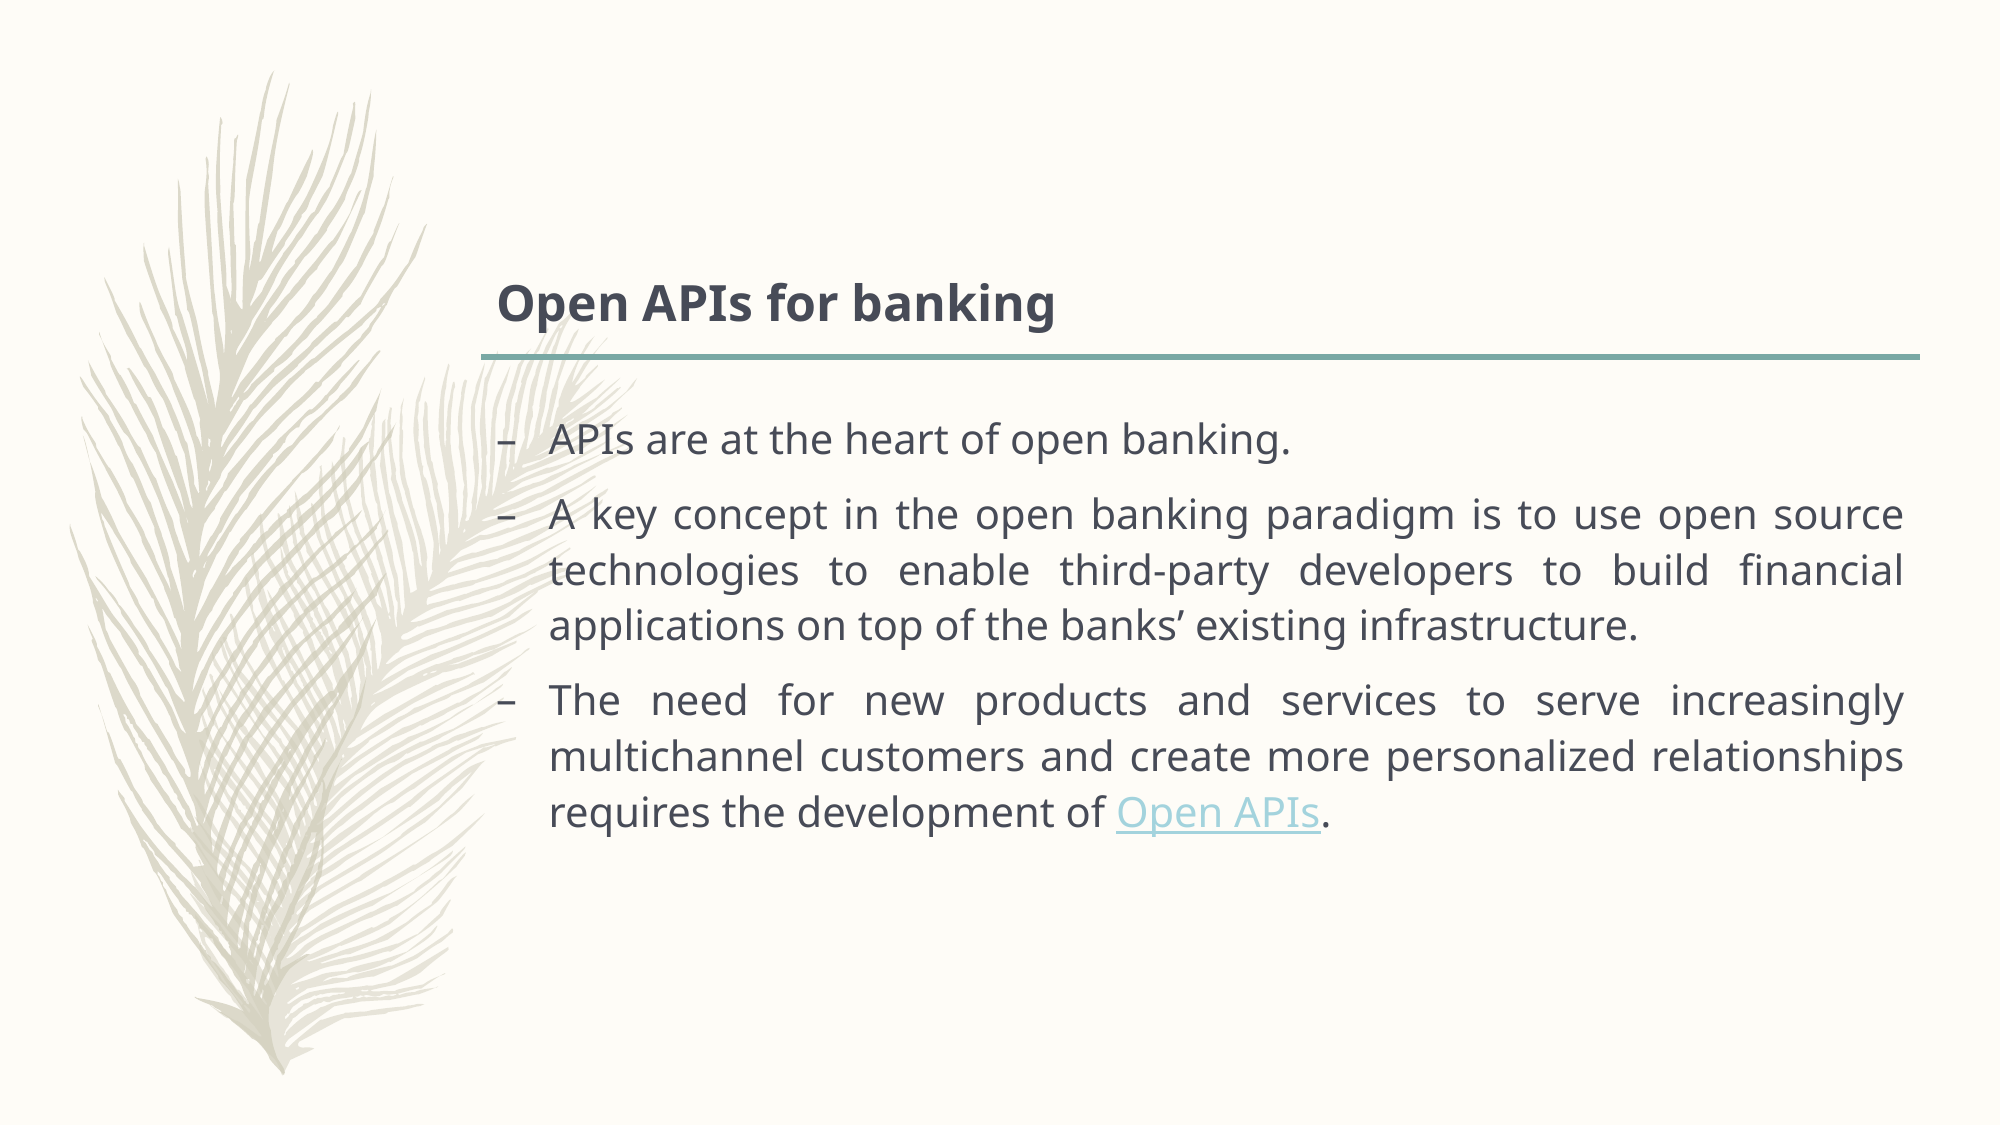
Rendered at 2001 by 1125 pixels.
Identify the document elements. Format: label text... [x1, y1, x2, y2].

list APIs are at the heart of open banking. A key concept in the open banking paradigm is to use open source technologies to enable third-party developers to build financial applications on top of the banks’ existing infrastructure. The need for new products and services to serve increasingly multichannel customers and create more personalized relationships requires the development of Open APIs. [481, 399, 1920, 999]
title Open APIs for banking [481, 266, 1920, 350]
